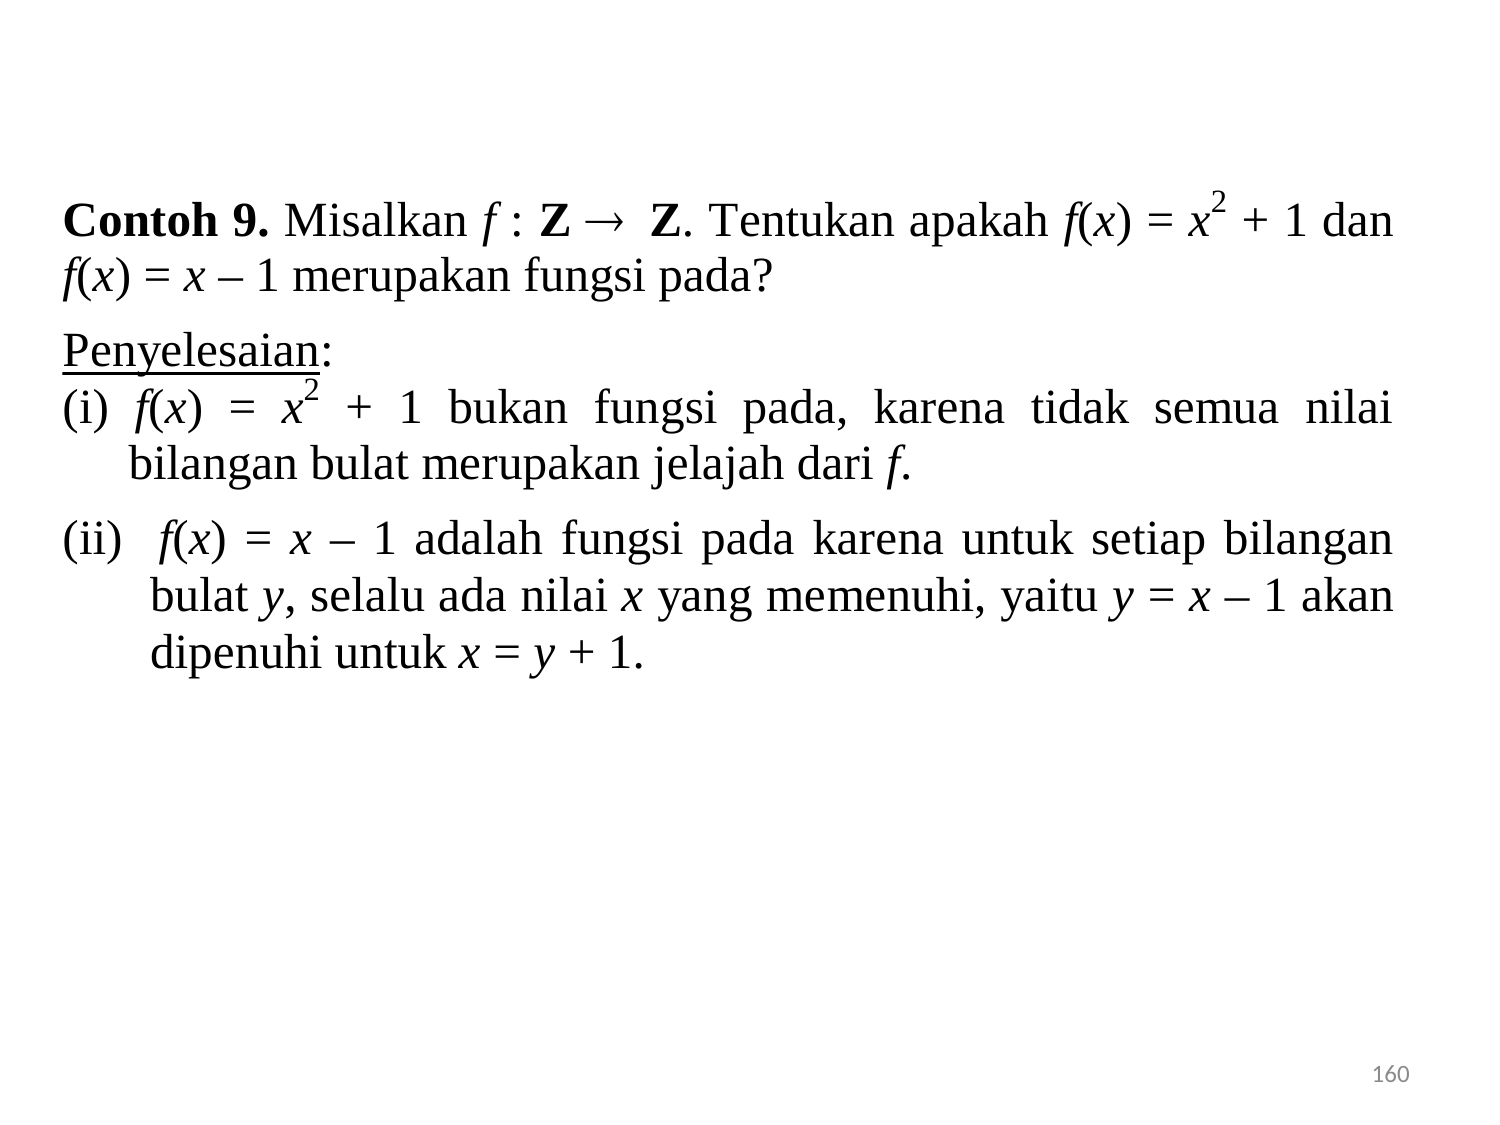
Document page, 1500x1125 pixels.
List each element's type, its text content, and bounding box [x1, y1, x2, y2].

slide_number 160 [1074, 1042, 1425, 1103]
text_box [62, 187, 1394, 682]
